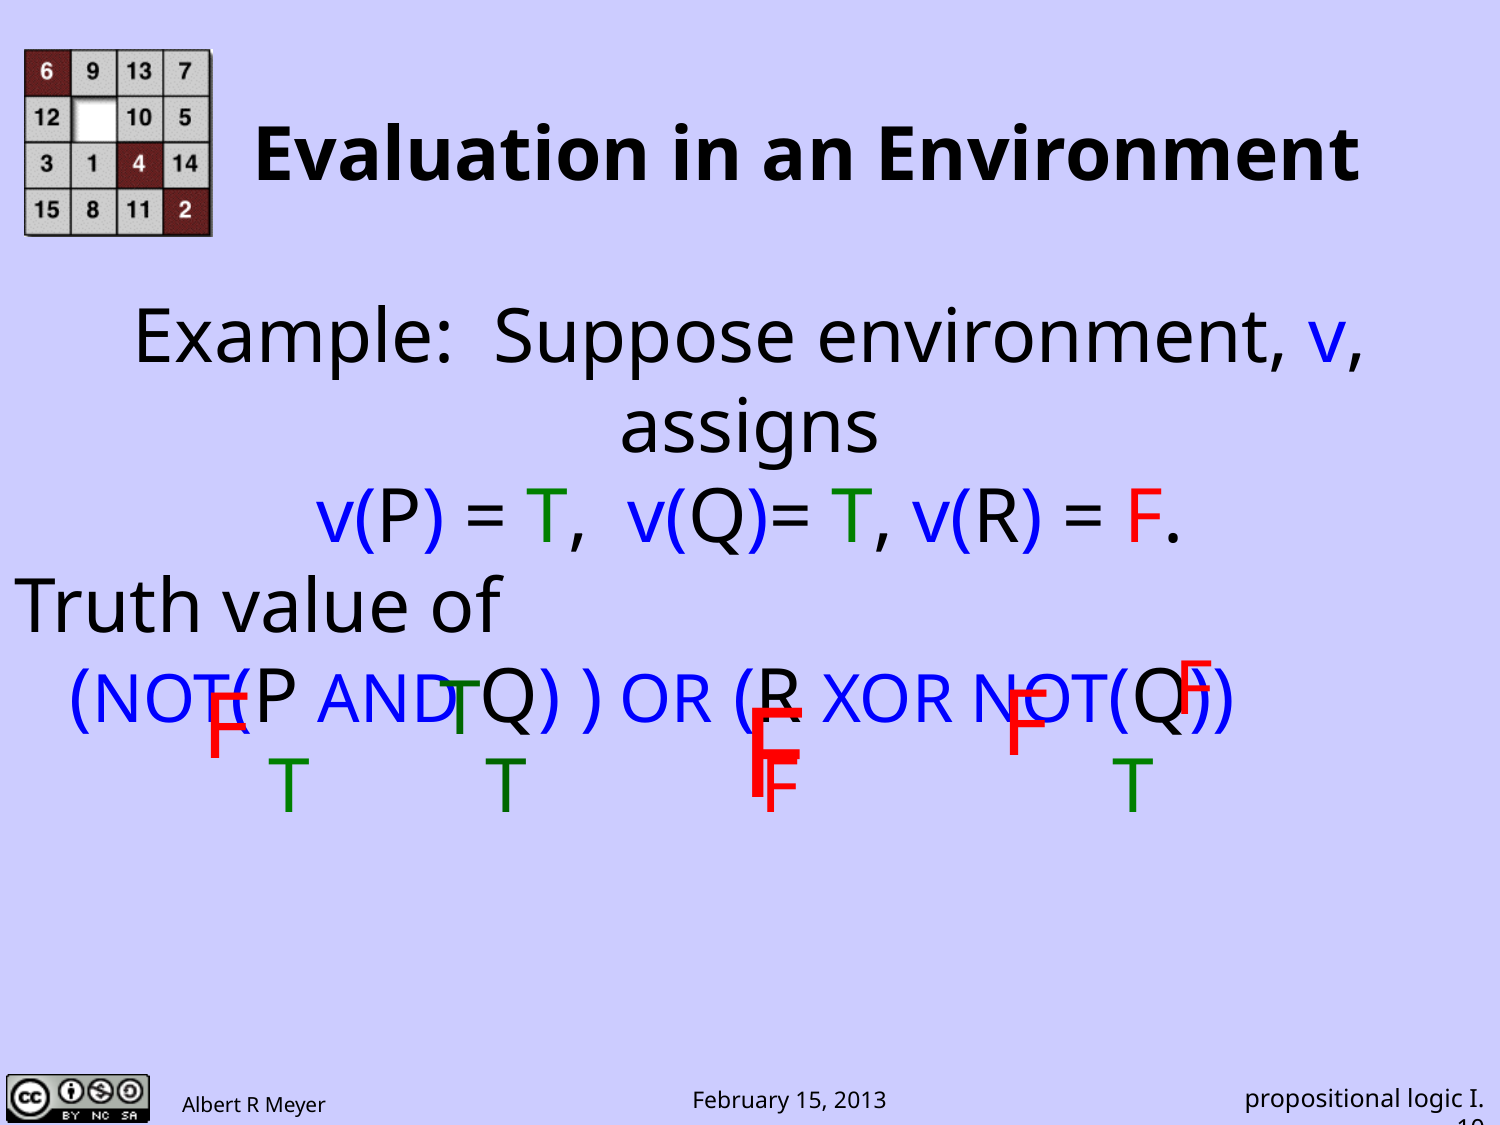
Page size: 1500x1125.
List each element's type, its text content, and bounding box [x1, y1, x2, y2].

text_box F [712, 665, 832, 831]
text_box T [421, 651, 499, 757]
picture [6, 1074, 150, 1123]
slide_number propositional logic I.10 [1203, 1074, 1500, 1121]
title Evaluation in an Environment [237, 46, 1404, 255]
text_box Example: Suppose environment, v, assigns v(P) = T, v(Q)= T, v(R) = F. Truth value of (NOT(P AND Q) ) OR (R XOR NOT(Q)) T T F T [0, 279, 1500, 835]
text_box F [185, 659, 268, 785]
picture [24, 49, 213, 237]
text_box F [986, 656, 1063, 781]
text_box F [1156, 631, 1233, 737]
